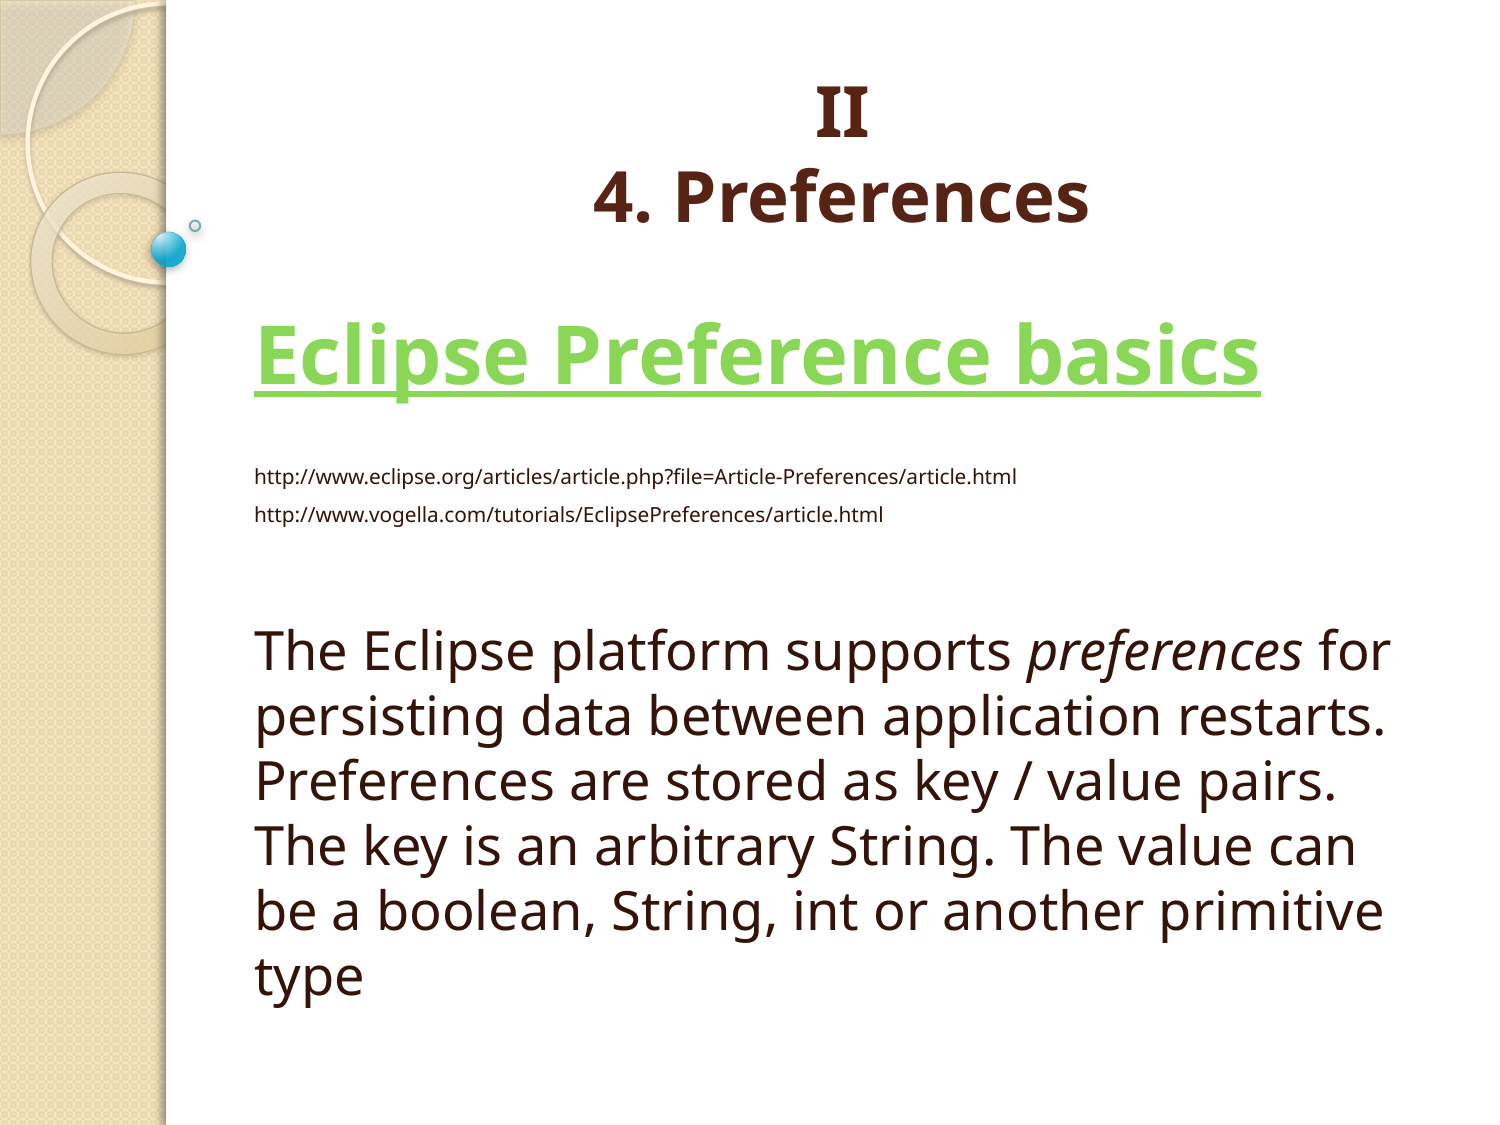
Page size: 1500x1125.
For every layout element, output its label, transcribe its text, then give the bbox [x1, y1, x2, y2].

subtitle Eclipse Preference basics http://www.eclipse.org/articles/article.php?file=Article-Preferences/article.html http://www.vogella.com/tutorials/EclipsePreferences/article.html The Eclipse platform supports preferences for persisting data between application restarts. Preferences are stored as key / value pairs. The key is an arbitrary String. The value can be a boolean, String, int or another primitive type [234, 303, 1450, 1071]
title II 4. Preferences [234, 59, 1450, 244]
